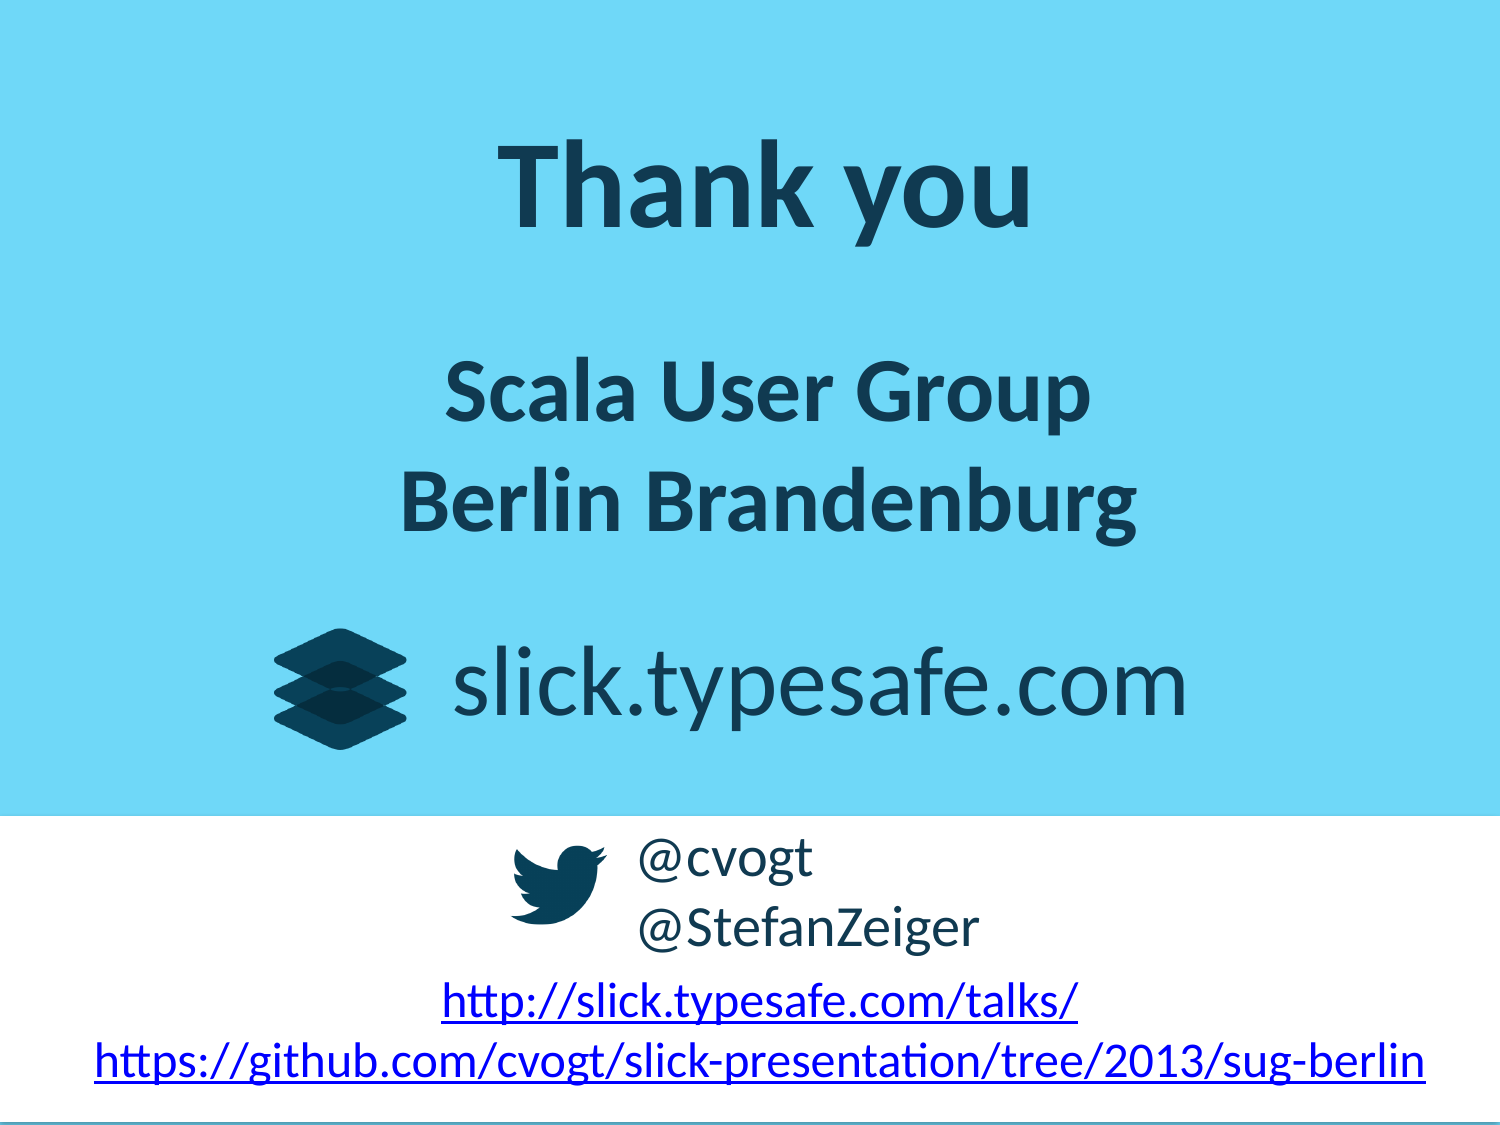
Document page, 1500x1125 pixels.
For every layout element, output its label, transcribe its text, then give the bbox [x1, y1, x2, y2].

text_box Thank you [482, 94, 1051, 260]
text_box slick.typesafe.com [523, 607, 1275, 743]
picture [445, 833, 674, 948]
picture [160, 607, 523, 789]
text_box [1037, 816, 1500, 1122]
text_box Scala User Group Berlin Brandenburg [384, 322, 1155, 557]
text_box [0, 816, 620, 1122]
text_box @cvogt @StefanZeiger [620, 810, 1037, 960]
text_box http://slick.typesafe.com/talks/ https://github.com/cvogt/slick-presentation/tree/2013/sug-berlin [79, 960, 1441, 1125]
